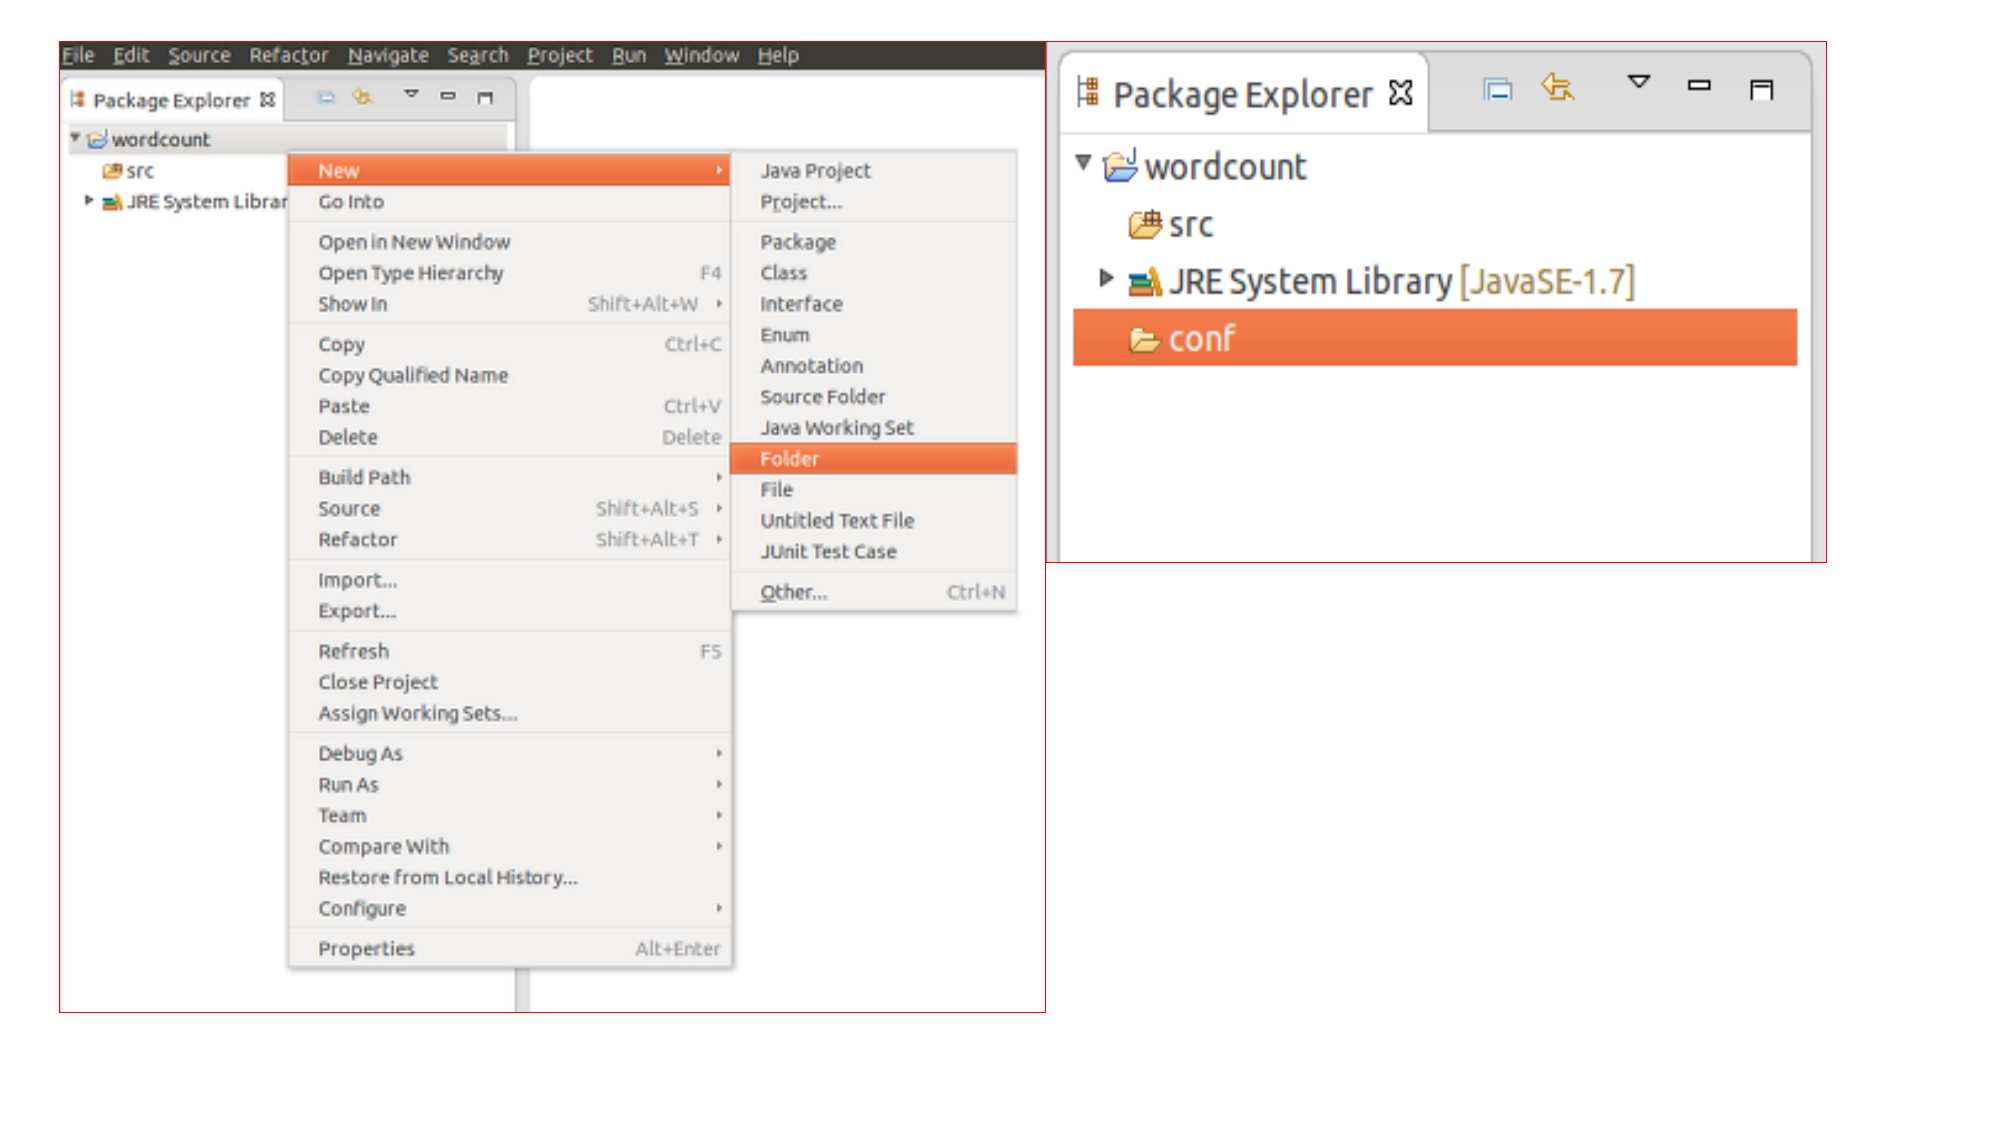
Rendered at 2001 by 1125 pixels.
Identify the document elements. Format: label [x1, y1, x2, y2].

picture [59, 41, 1827, 1013]
